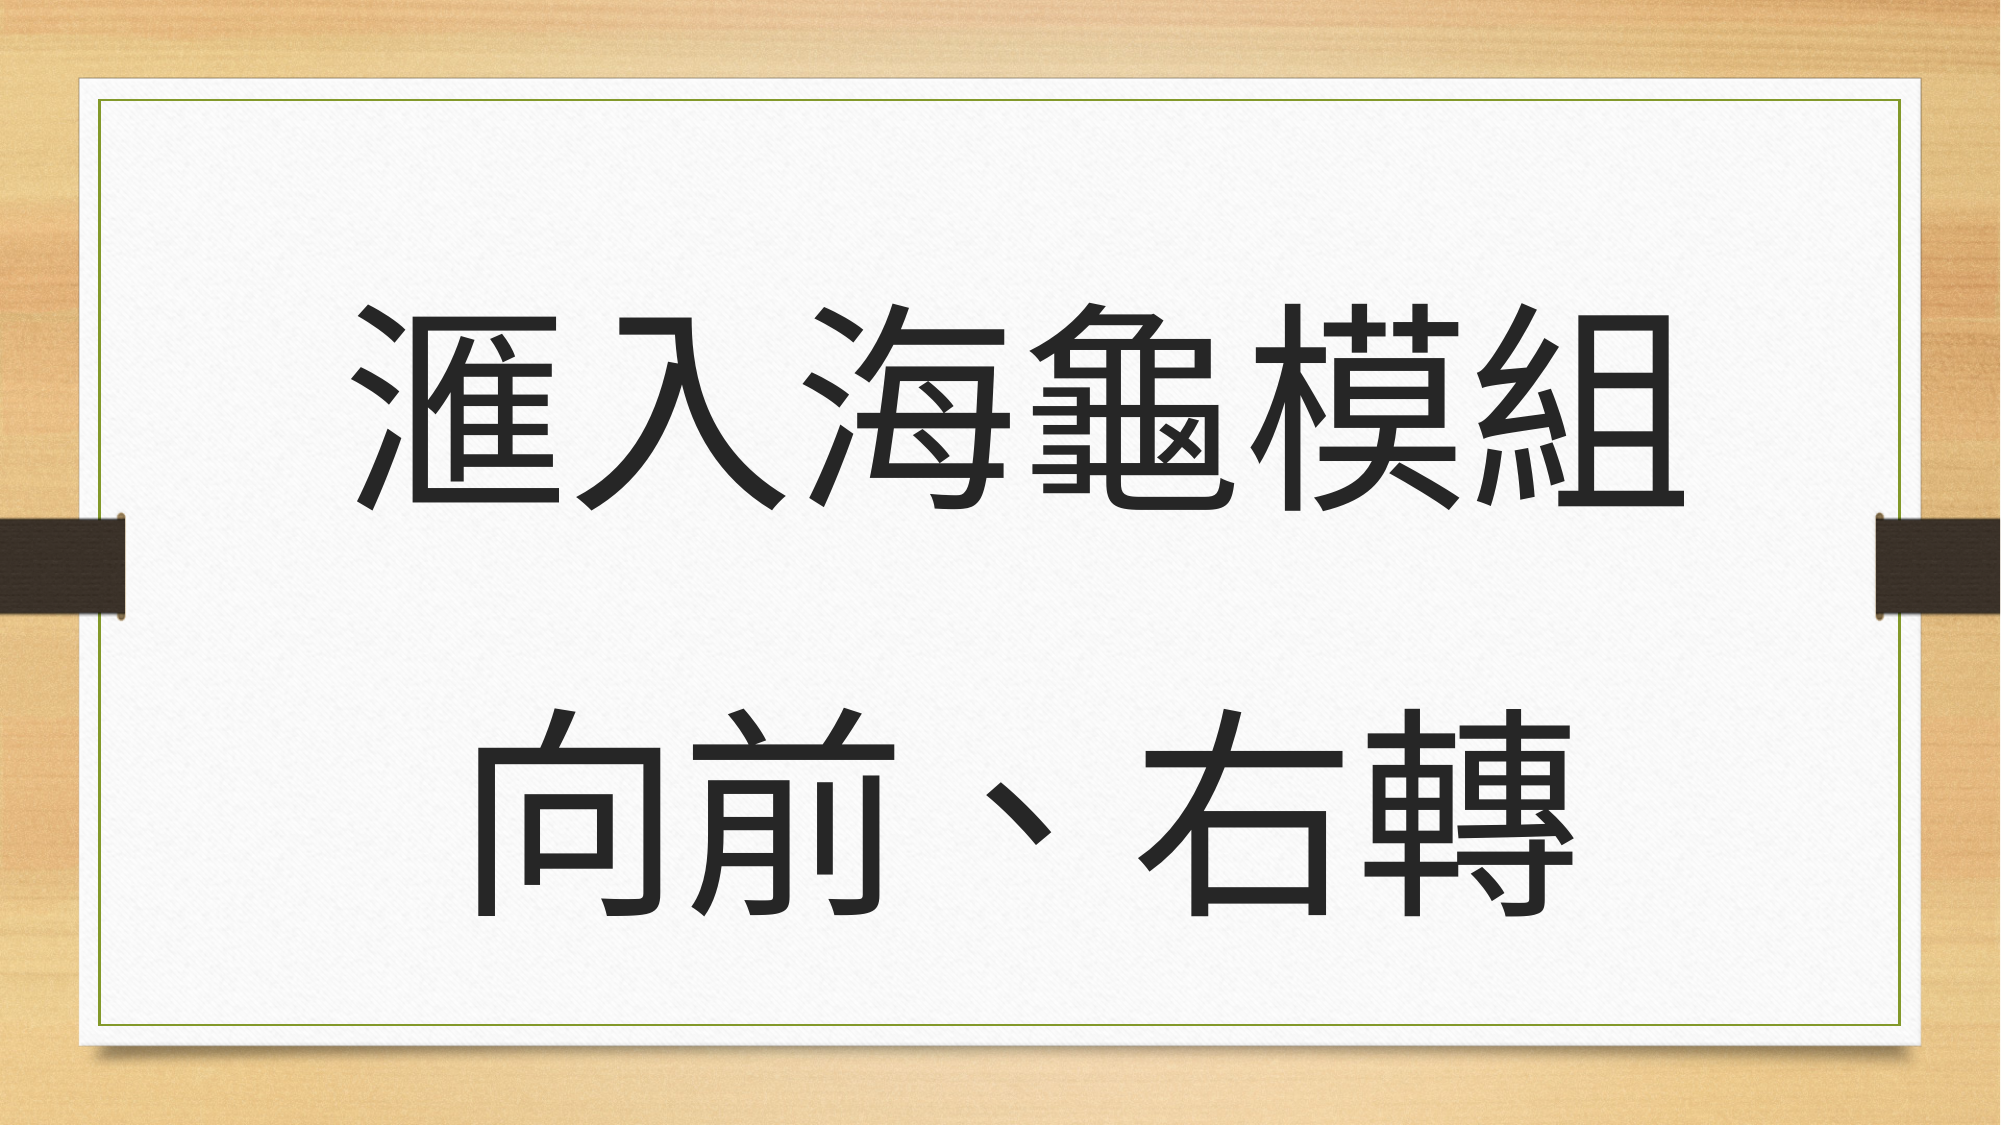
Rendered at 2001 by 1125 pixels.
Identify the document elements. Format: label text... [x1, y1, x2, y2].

title 滙入海龜模組 向前、右轉 [164, 121, 1874, 956]
picture [0, 0, 2001, 1125]
